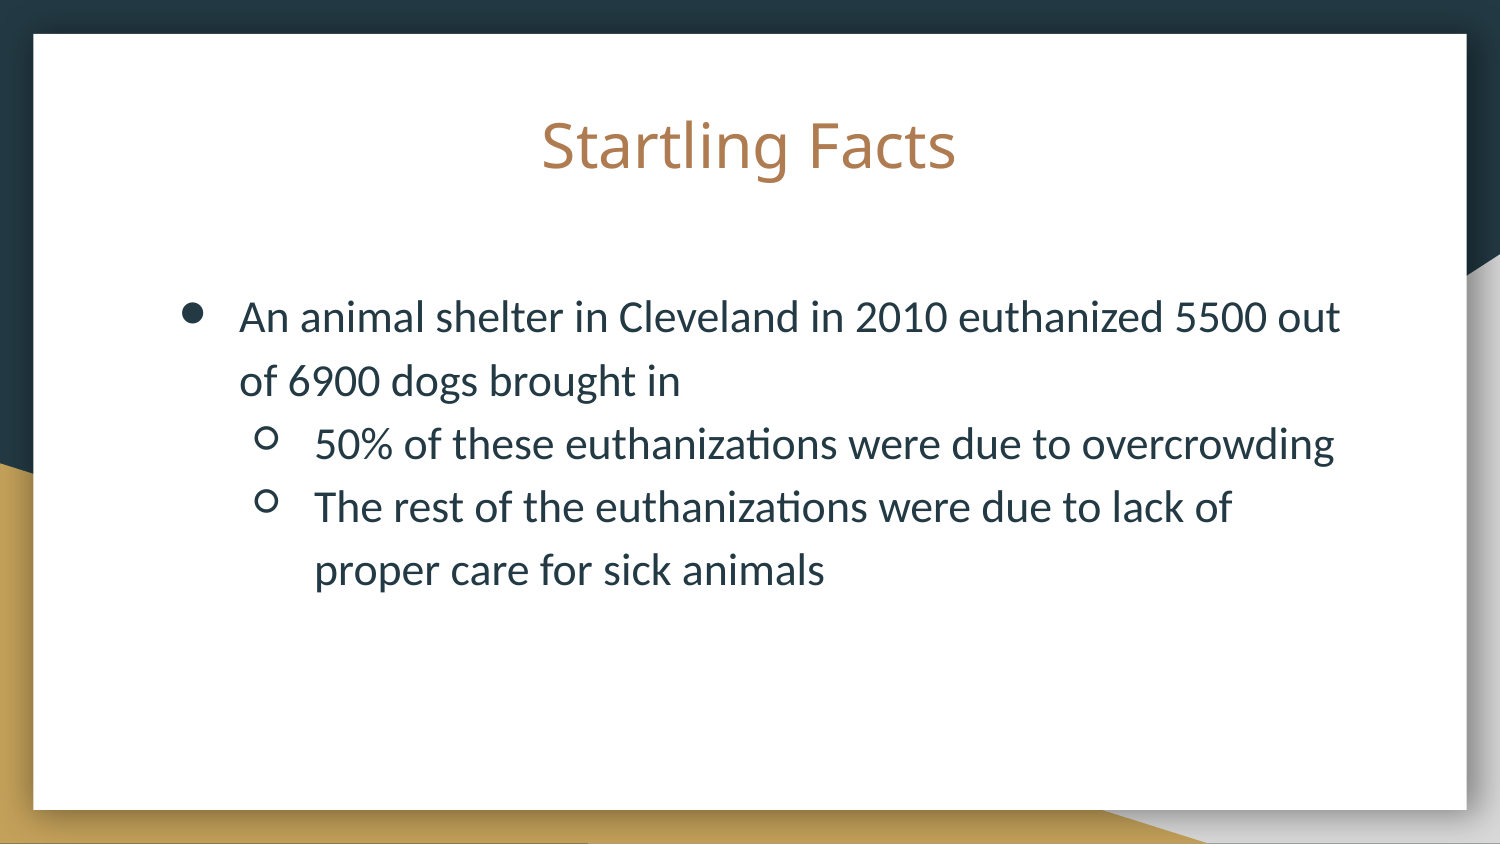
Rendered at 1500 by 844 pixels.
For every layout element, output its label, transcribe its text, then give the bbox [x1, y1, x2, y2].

list An animal shelter in Cleveland in 2010 euthanized 5500 out of 6900 dogs brought in 50% of these euthanizations were due to overcrowding The rest of the euthanizations were due to lack of proper care for sick animals [149, 263, 1381, 666]
title Startling Facts [134, 90, 1366, 248]
